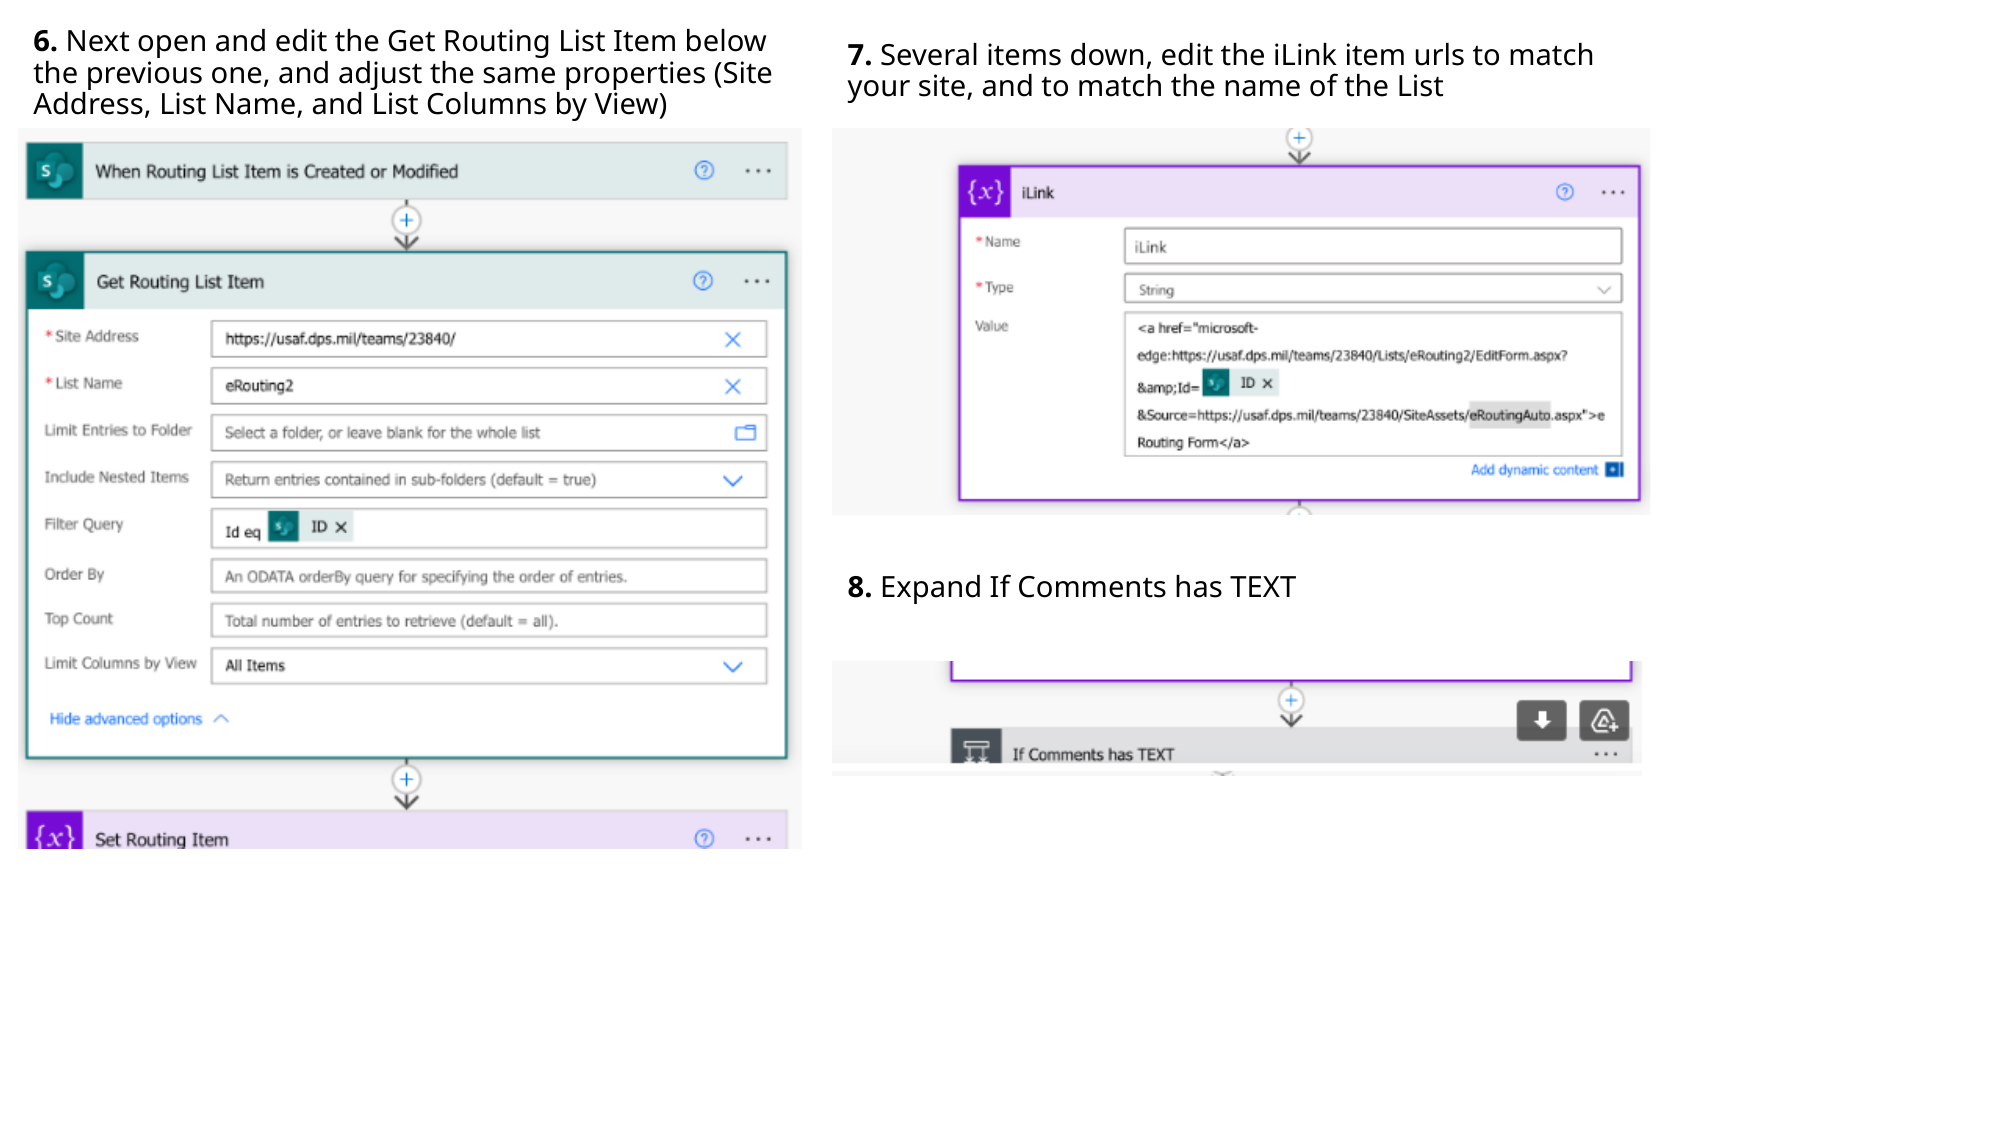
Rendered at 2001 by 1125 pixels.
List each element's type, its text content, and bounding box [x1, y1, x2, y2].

text_box 6. Next open and edit the Get Routing List Item below the previous one, and adjust the same properties (Site Address, List Name, and List Columns by View) [18, 0, 832, 148]
text_box 8. Expand If Comments has TEXT [832, 515, 1648, 661]
picture [832, 661, 1675, 776]
picture [18, 128, 802, 849]
text_box 7. Several items down, edit the iLink item urls to match your site, and to match the name of the List [832, 0, 1648, 128]
picture [832, 128, 1663, 515]
